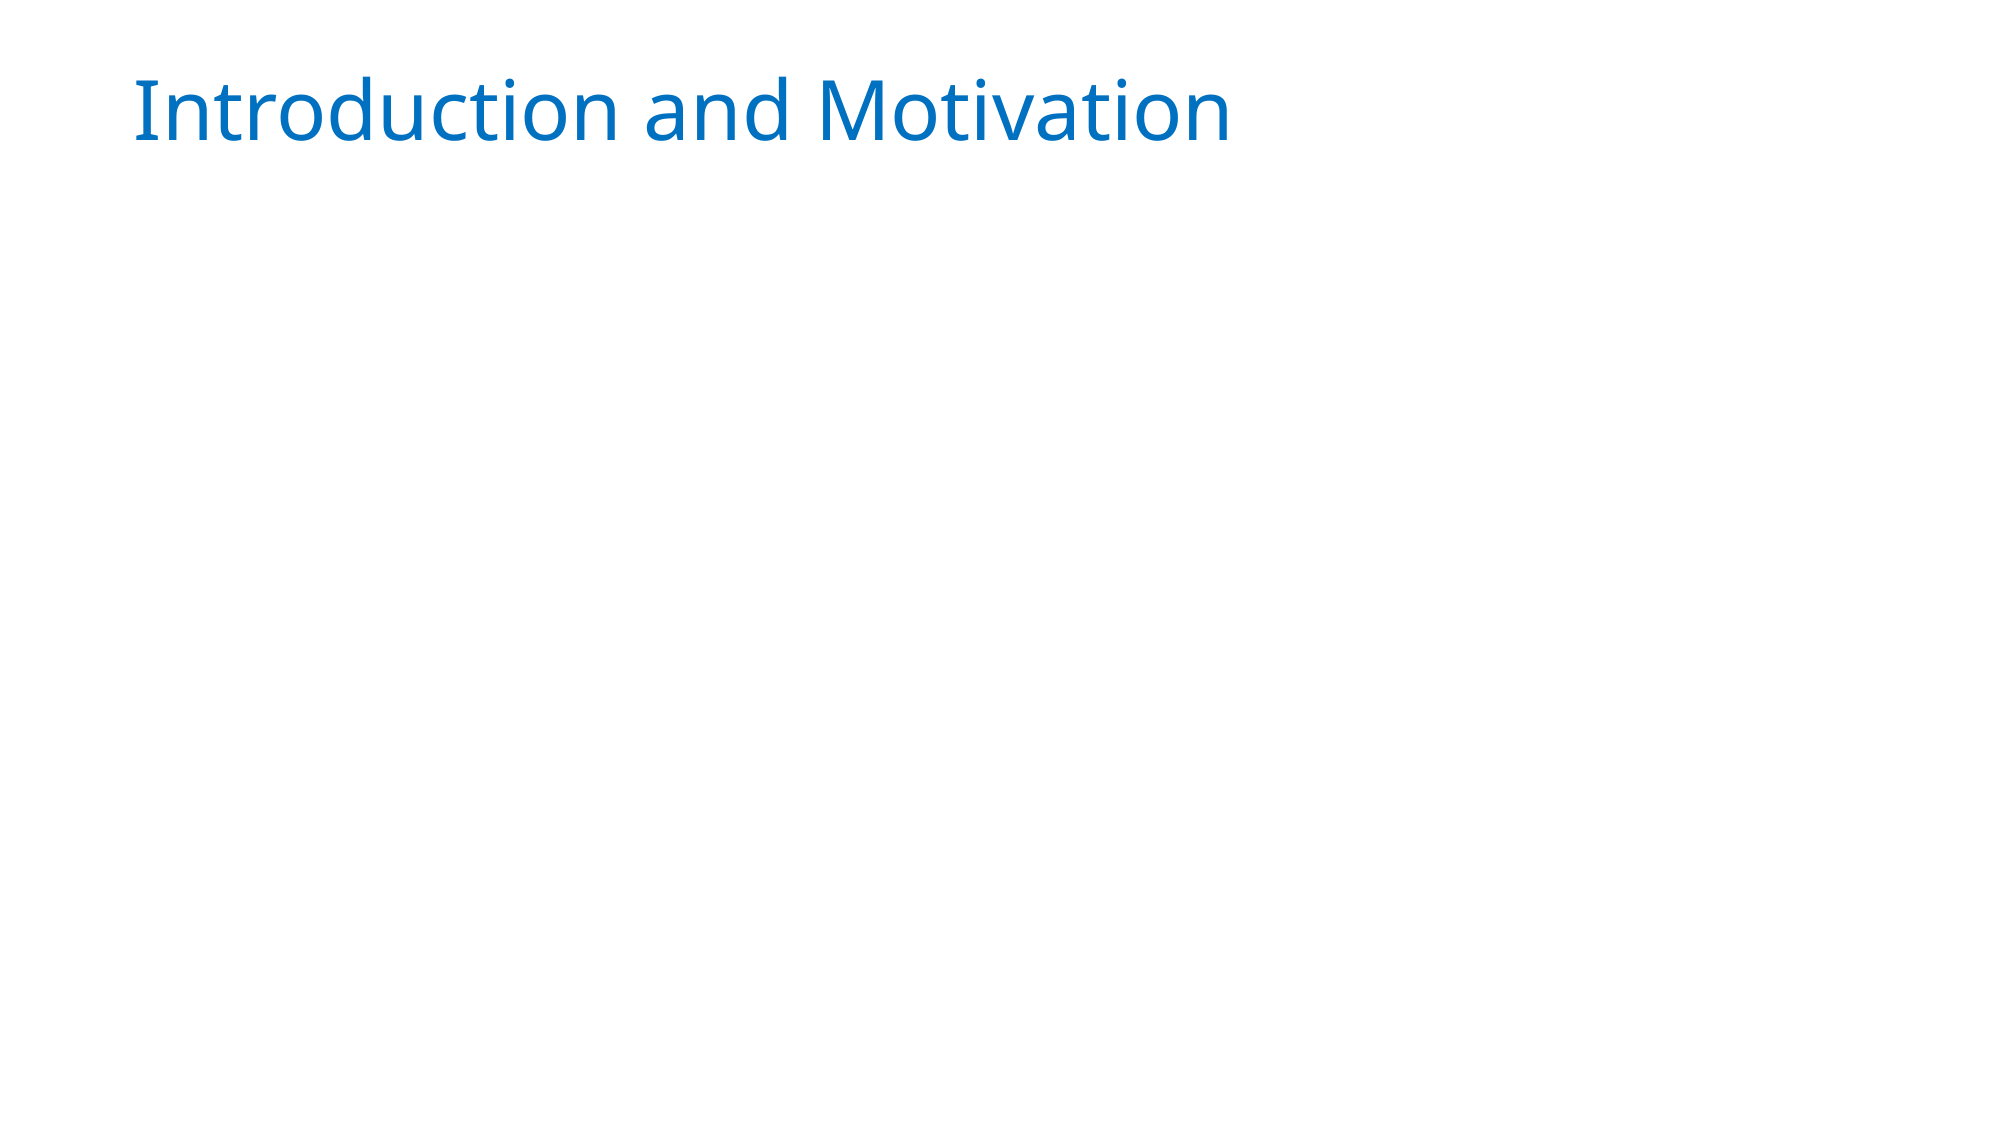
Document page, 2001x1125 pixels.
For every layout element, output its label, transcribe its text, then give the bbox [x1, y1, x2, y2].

title Introduction and Motivation [118, 27, 1881, 200]
